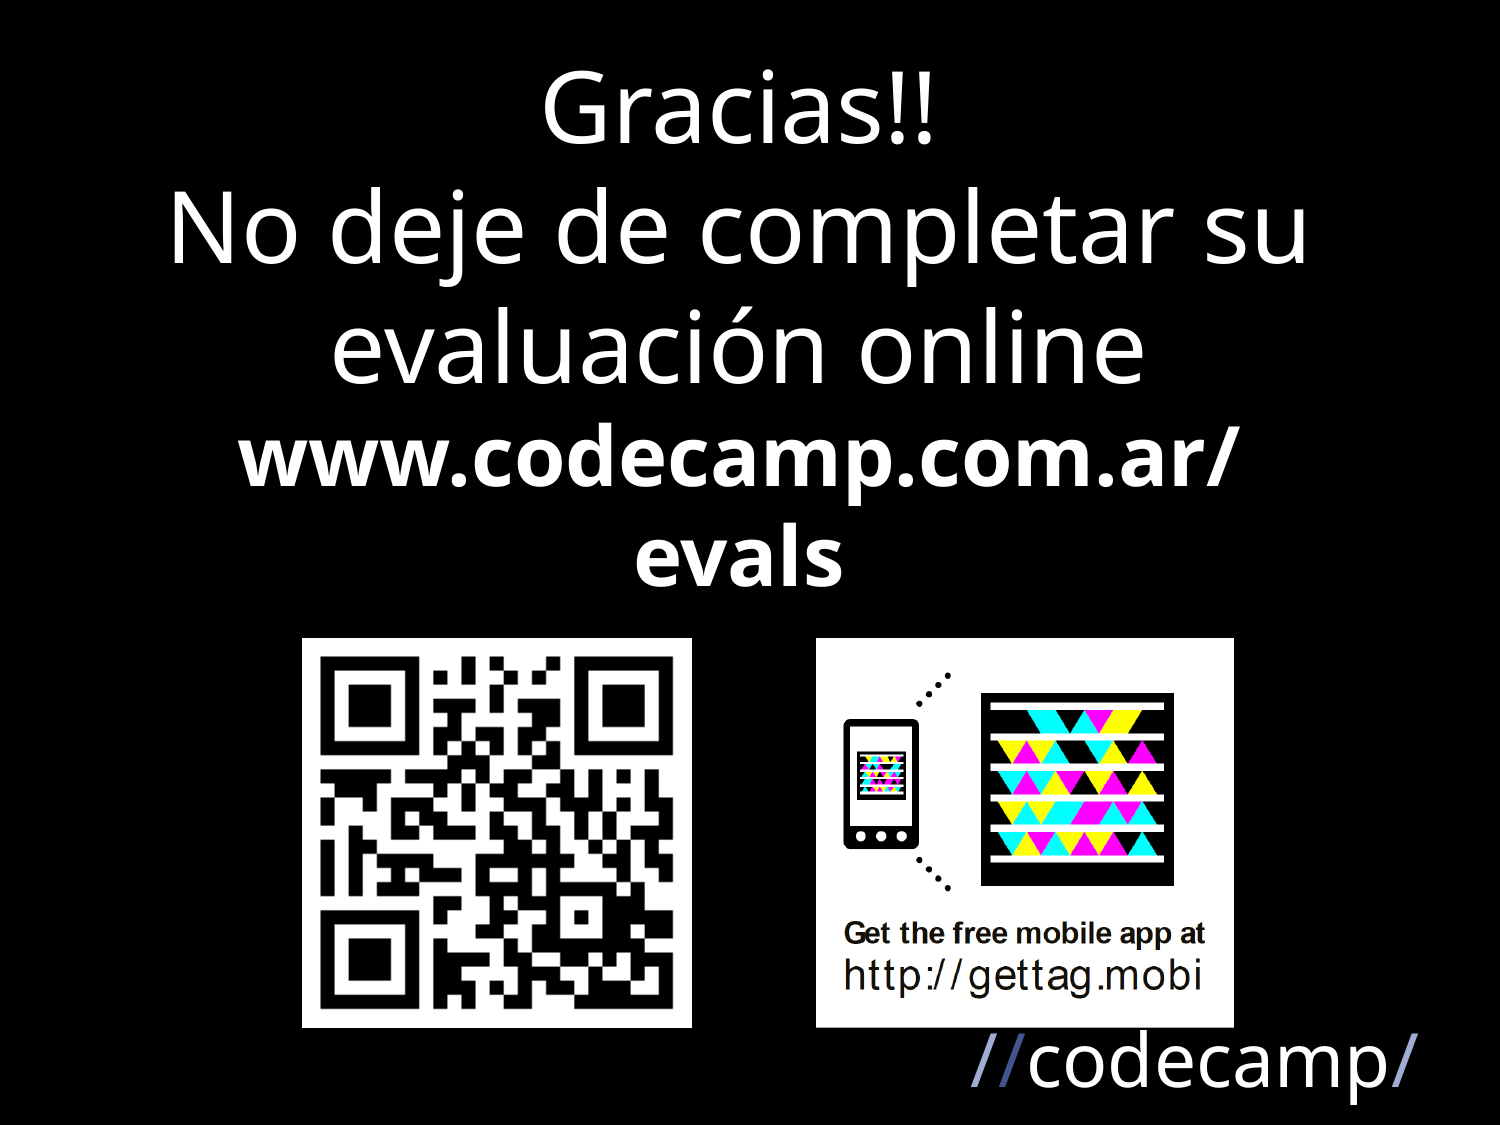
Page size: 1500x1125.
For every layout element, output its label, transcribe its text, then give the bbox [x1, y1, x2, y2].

text_box Gracias!! No deje de completar su evaluación online www.codecamp.com.ar/evals [112, 81, 1366, 565]
picture [816, 637, 1234, 1028]
picture [302, 637, 692, 1028]
